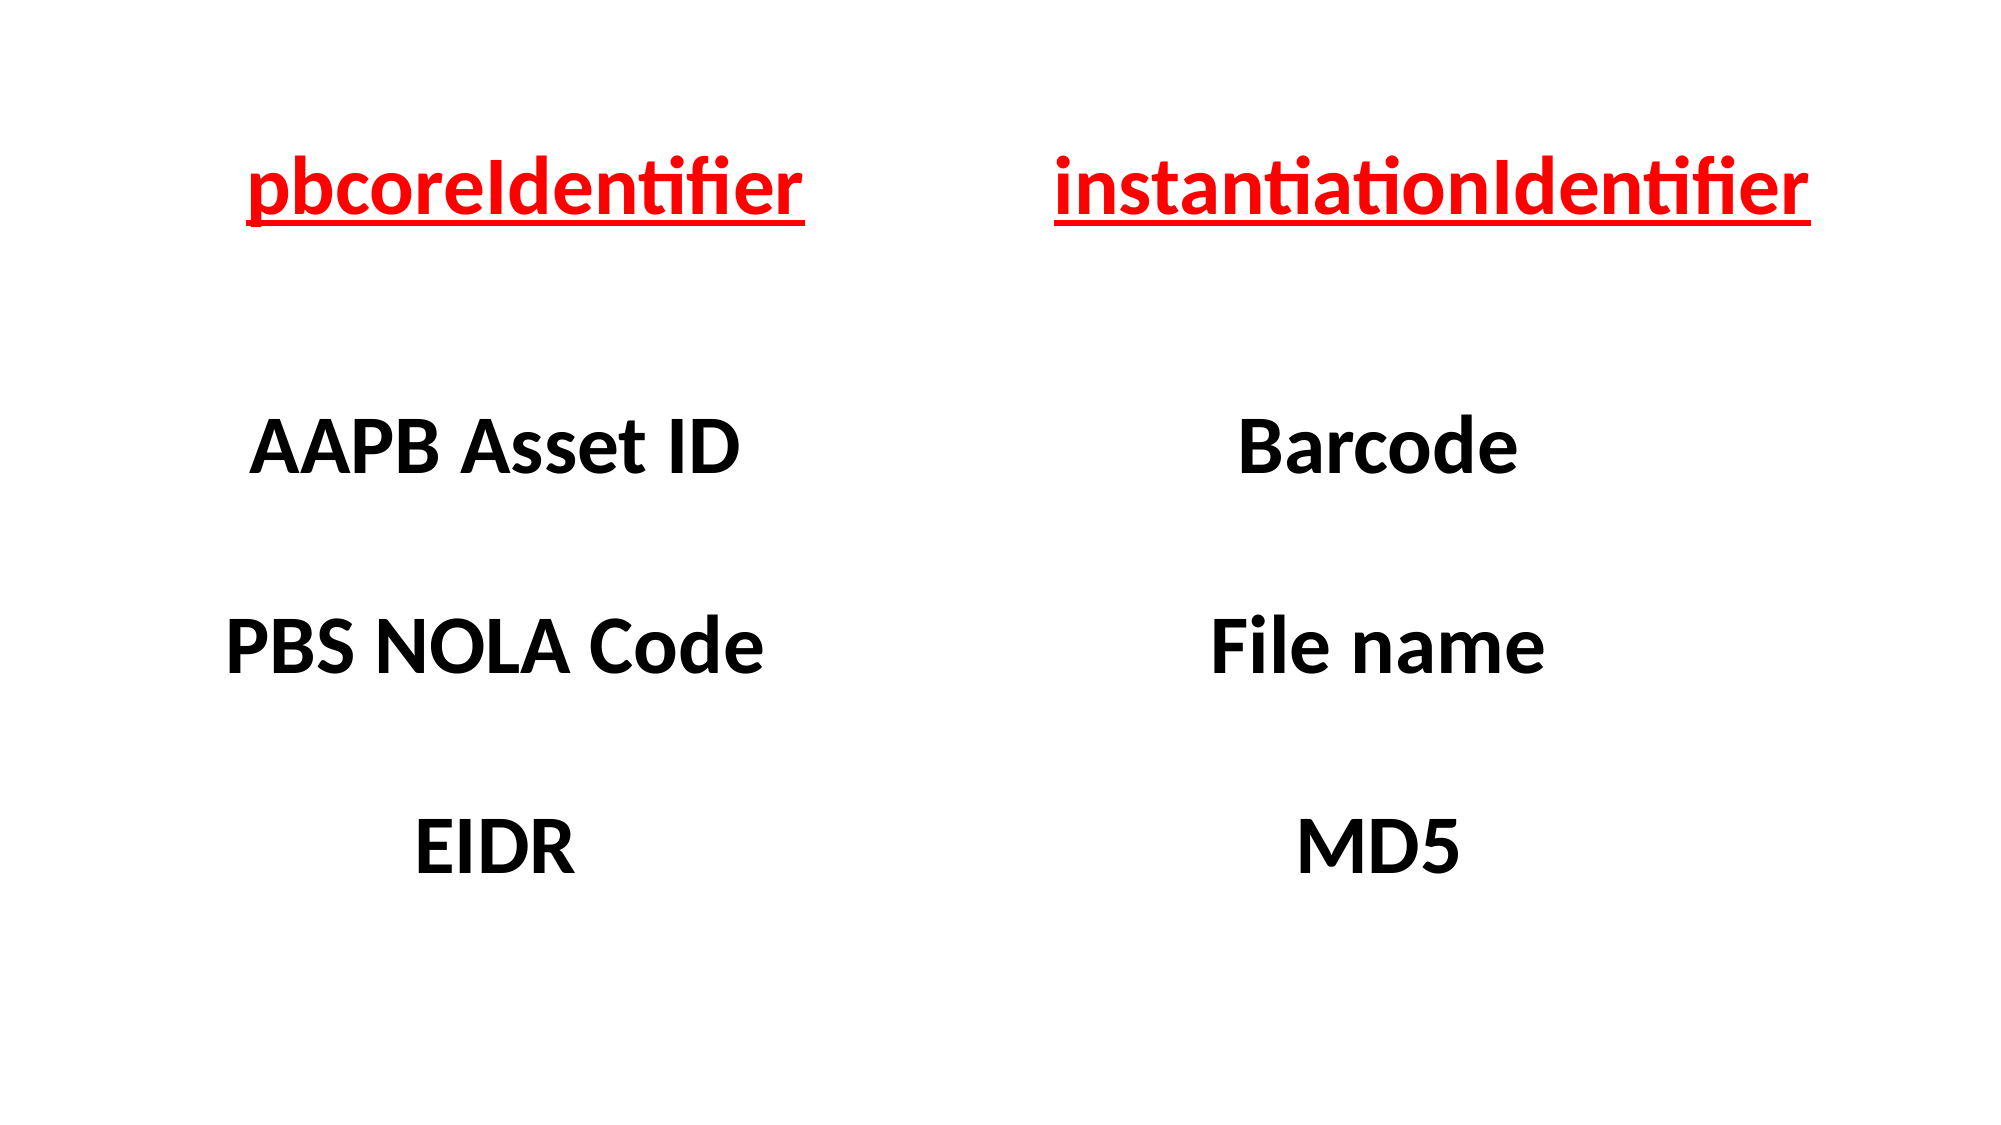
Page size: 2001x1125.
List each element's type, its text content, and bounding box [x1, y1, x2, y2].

text_box instantiationIdentifier [1038, 124, 1867, 284]
text_box Barcode File name MD5 [1196, 383, 1562, 943]
text_box pbcoreIdentifier [231, 124, 821, 239]
text_box AAPB Asset ID PBS NOLA Code EIDR [210, 383, 781, 1093]
